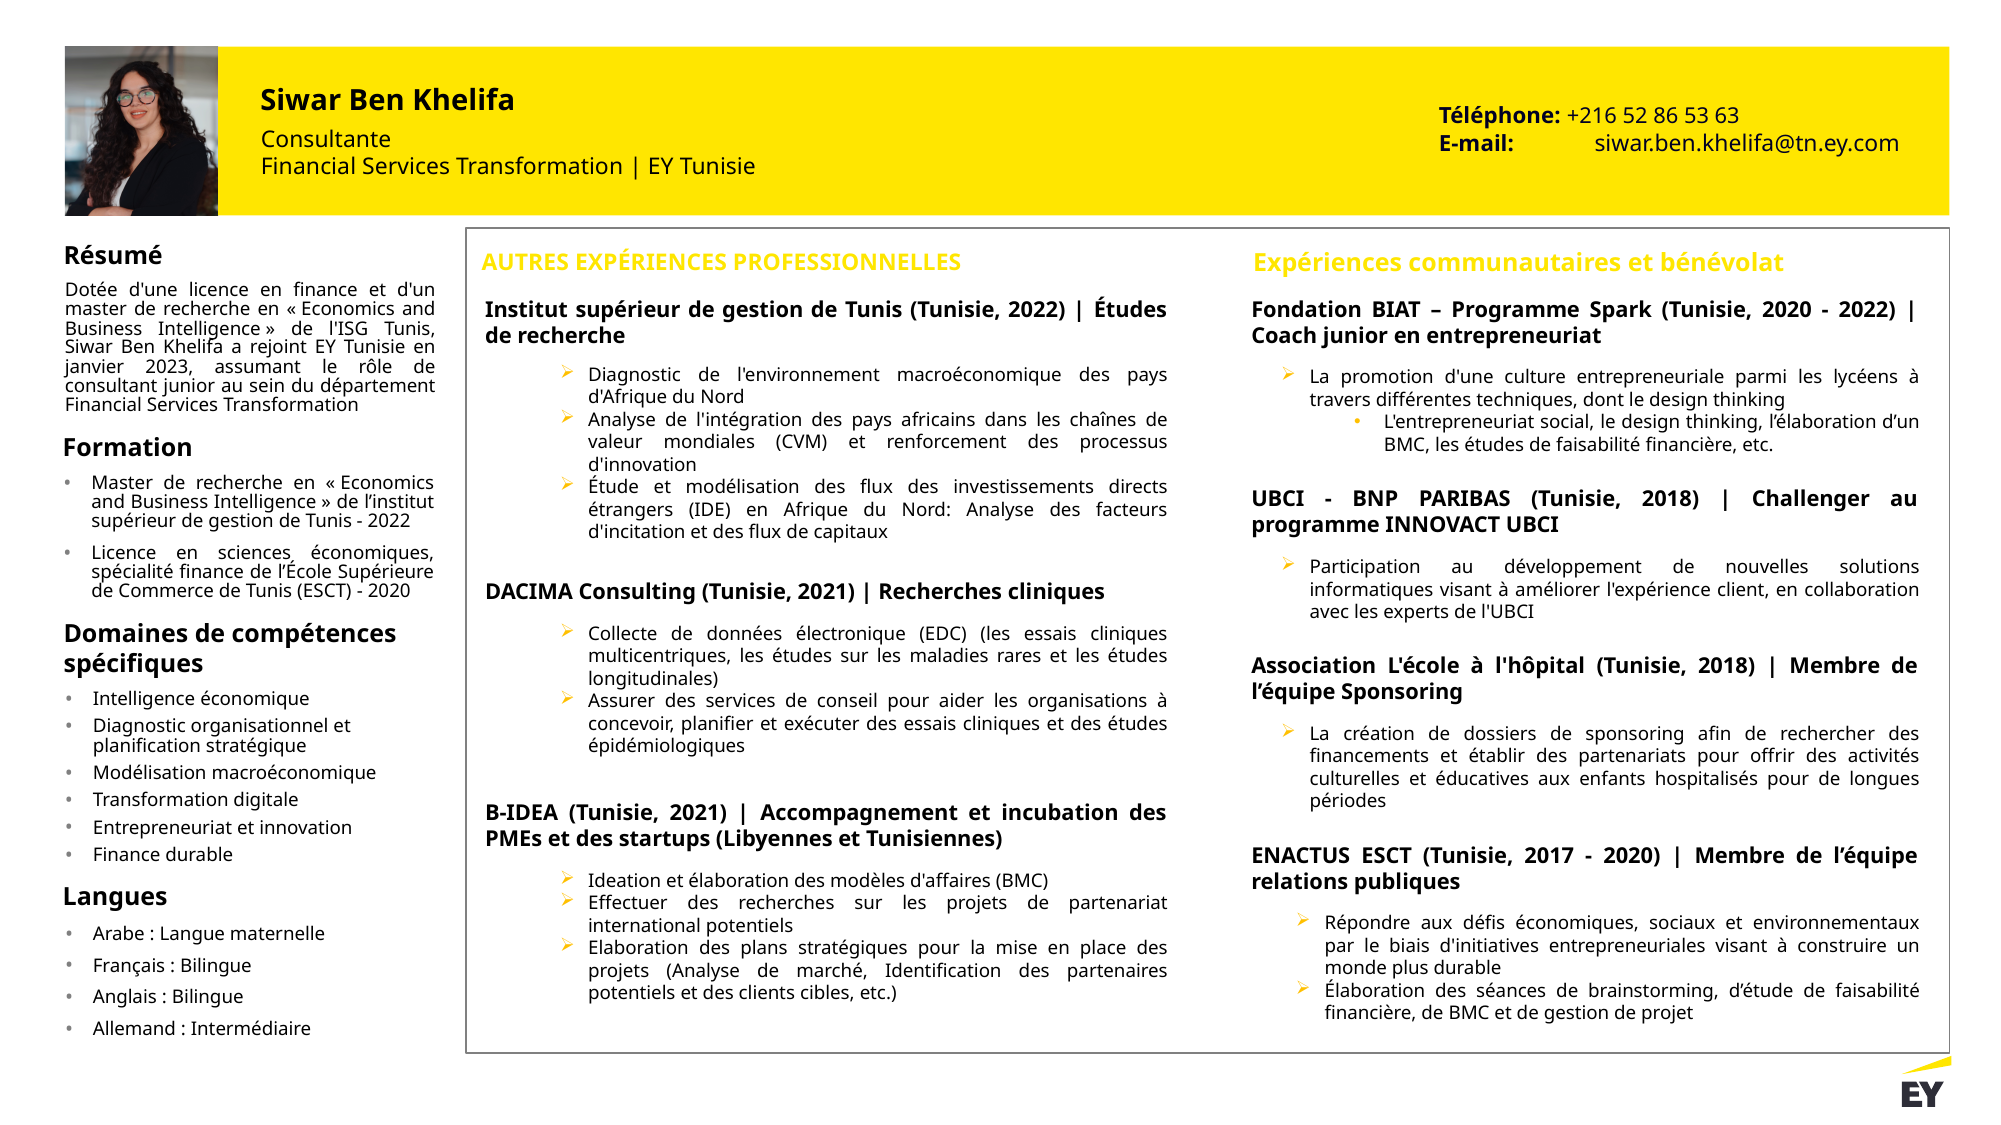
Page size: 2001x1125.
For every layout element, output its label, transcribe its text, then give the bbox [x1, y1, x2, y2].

text_box AUTRES EXPÉRIENCES PROFESSIONNELLES [476, 225, 1051, 297]
text_box [464, 226, 1952, 1055]
text_box Formation [58, 419, 420, 468]
text_box Domaines de compétences spécifiques [58, 612, 474, 683]
text_box Dotée d'une licence en finance et d'un master de recherche en « Economics and Business Intelligence » de l'ISG Tunis, Siwar Ben Khelifa a rejoint EY Tunisie en janvier 2023, assumant le rôle de consultant junior au sein du département Financial Services Transformation [64, 275, 436, 416]
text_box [257, 70, 1003, 186]
text_box Résumé [58, 219, 420, 289]
text_box Intelligence économique Diagnostic organisationnel et planification stratégique Modélisation macroéconomique Transformation digitale Entrepreneuriat et innovation Finance durable [64, 684, 442, 866]
text_box Arabe : Langue maternelle Français : Bilingue Anglais : Bilingue Allemand : Intermédiaire [64, 919, 423, 1040]
picture [64, 46, 219, 216]
text_box Master de recherche en « Economics and Business Intelligence » de l’institut supérieur de gestion de Tunis - 2022 Licence en sciences économiques, spécialité finance de l’École Supérieure de Commerce de Tunis (ESCT) - 2020 [63, 468, 434, 602]
text_box Téléphone: +216 52 86 53 63 E-mail: siwar.ben.khelifa@tn.ey.com [1424, 96, 1919, 164]
text_box Langues [58, 869, 420, 919]
text_box [217, 44, 1952, 218]
